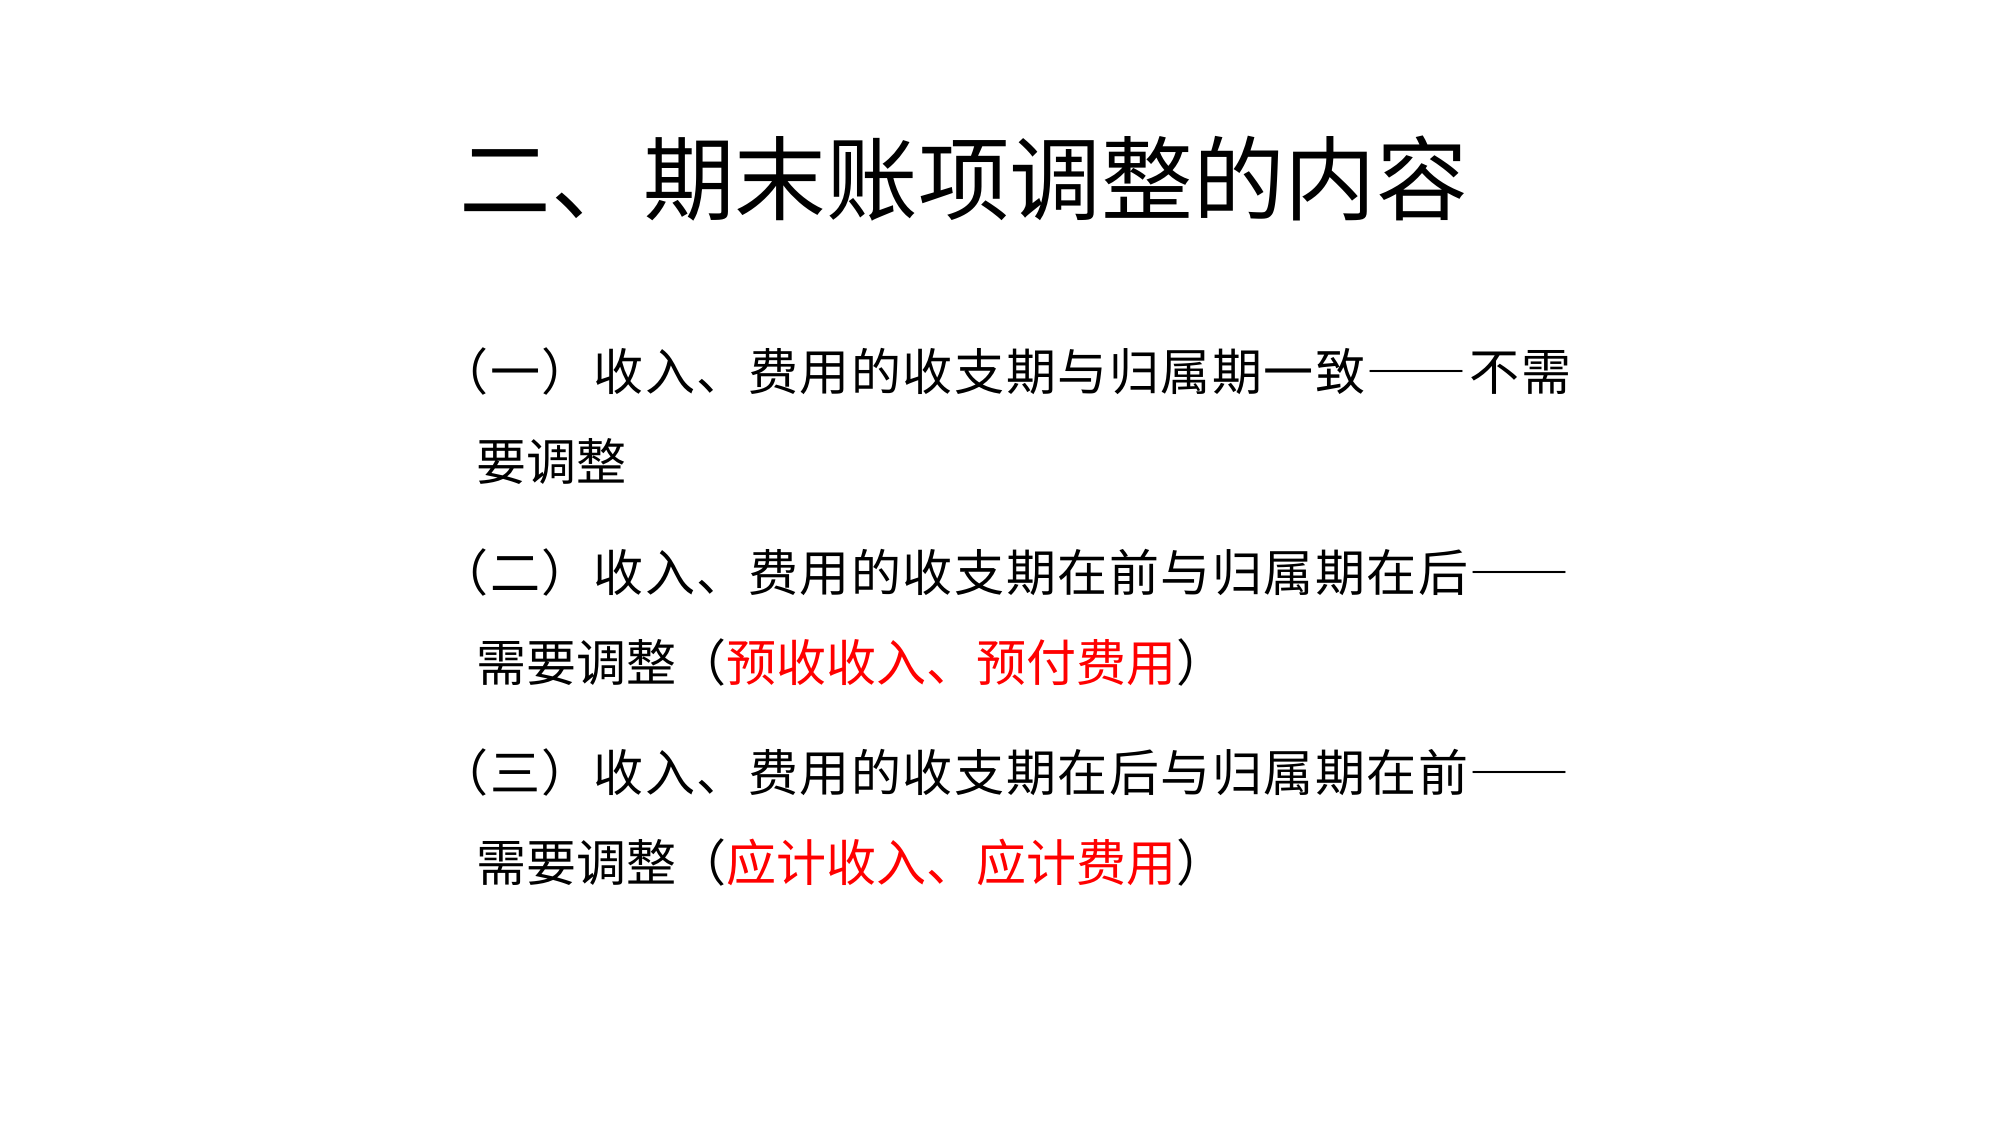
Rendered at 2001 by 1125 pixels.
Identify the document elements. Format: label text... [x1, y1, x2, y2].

title 二、期末账项调整的内容 [444, 90, 1495, 278]
list （一）收入、费用的收支期与归属期一致——不需要调整 （二）收入、费用的收支期在前与归属期在后——需要调整（预收收入、预付费用） （三）收入、费用的收支期在后与归属期在前——需要调整（应计收入、应计费用） [423, 302, 1587, 978]
